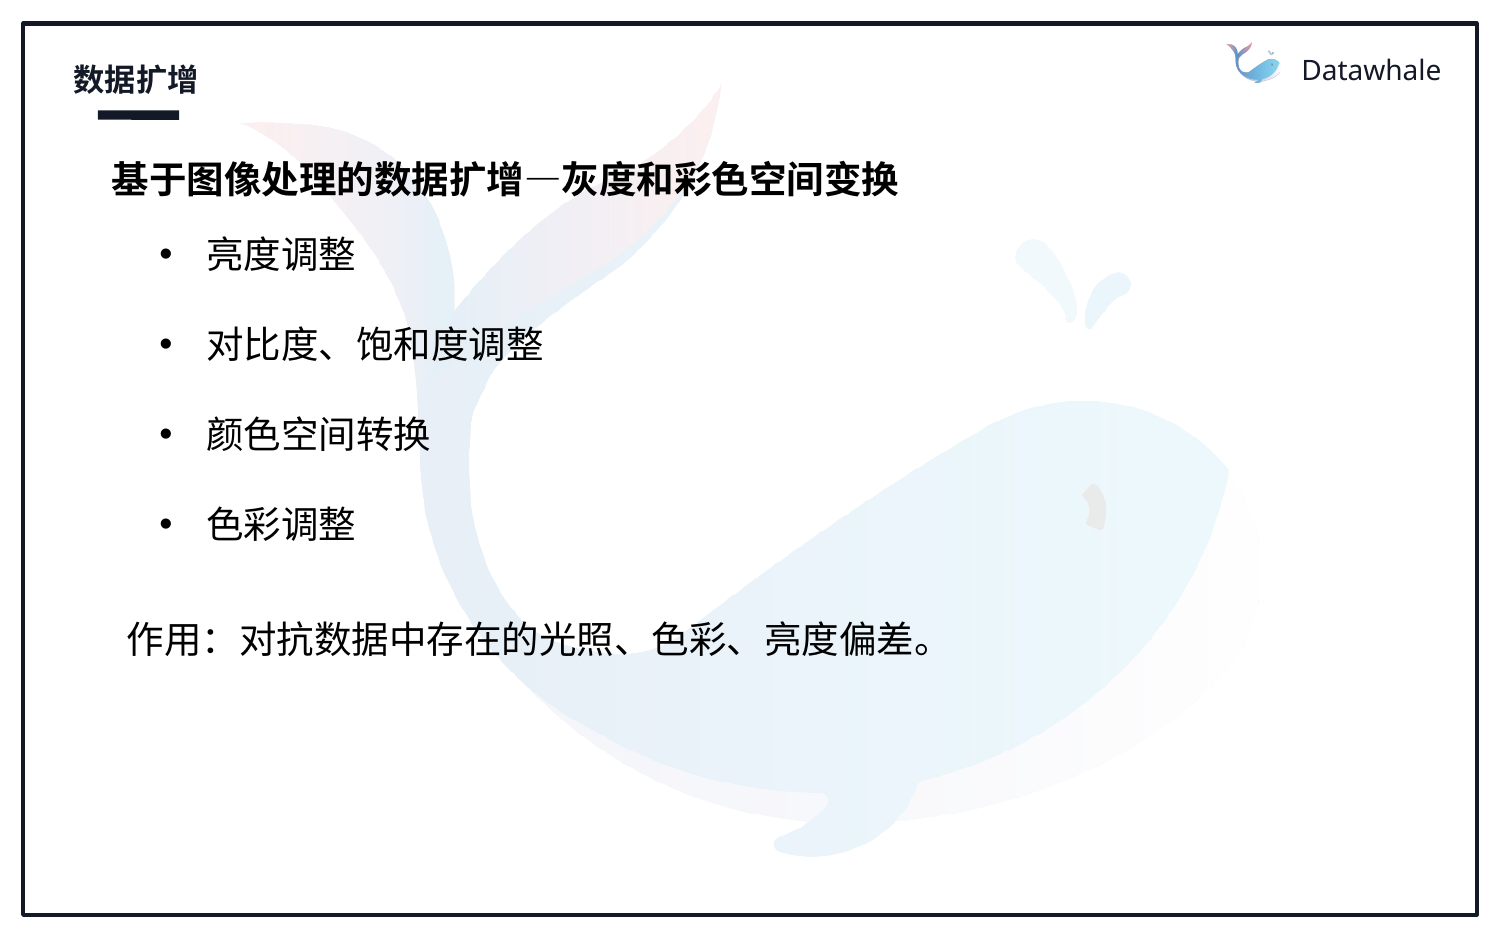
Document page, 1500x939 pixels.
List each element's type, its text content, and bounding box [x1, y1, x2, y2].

text_box [21, 21, 1479, 917]
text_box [58, 51, 922, 116]
text_box 作用：对抗数据中存在的光照、色彩、亮度偏差。 [111, 608, 1186, 669]
text_box 亮度调整 对比度、饱和度调整 颜色空间转换 色彩调整 [144, 223, 1004, 599]
text_box 基于图像处理的数据扩增—灰度和彩色空间变换 [96, 148, 1166, 209]
